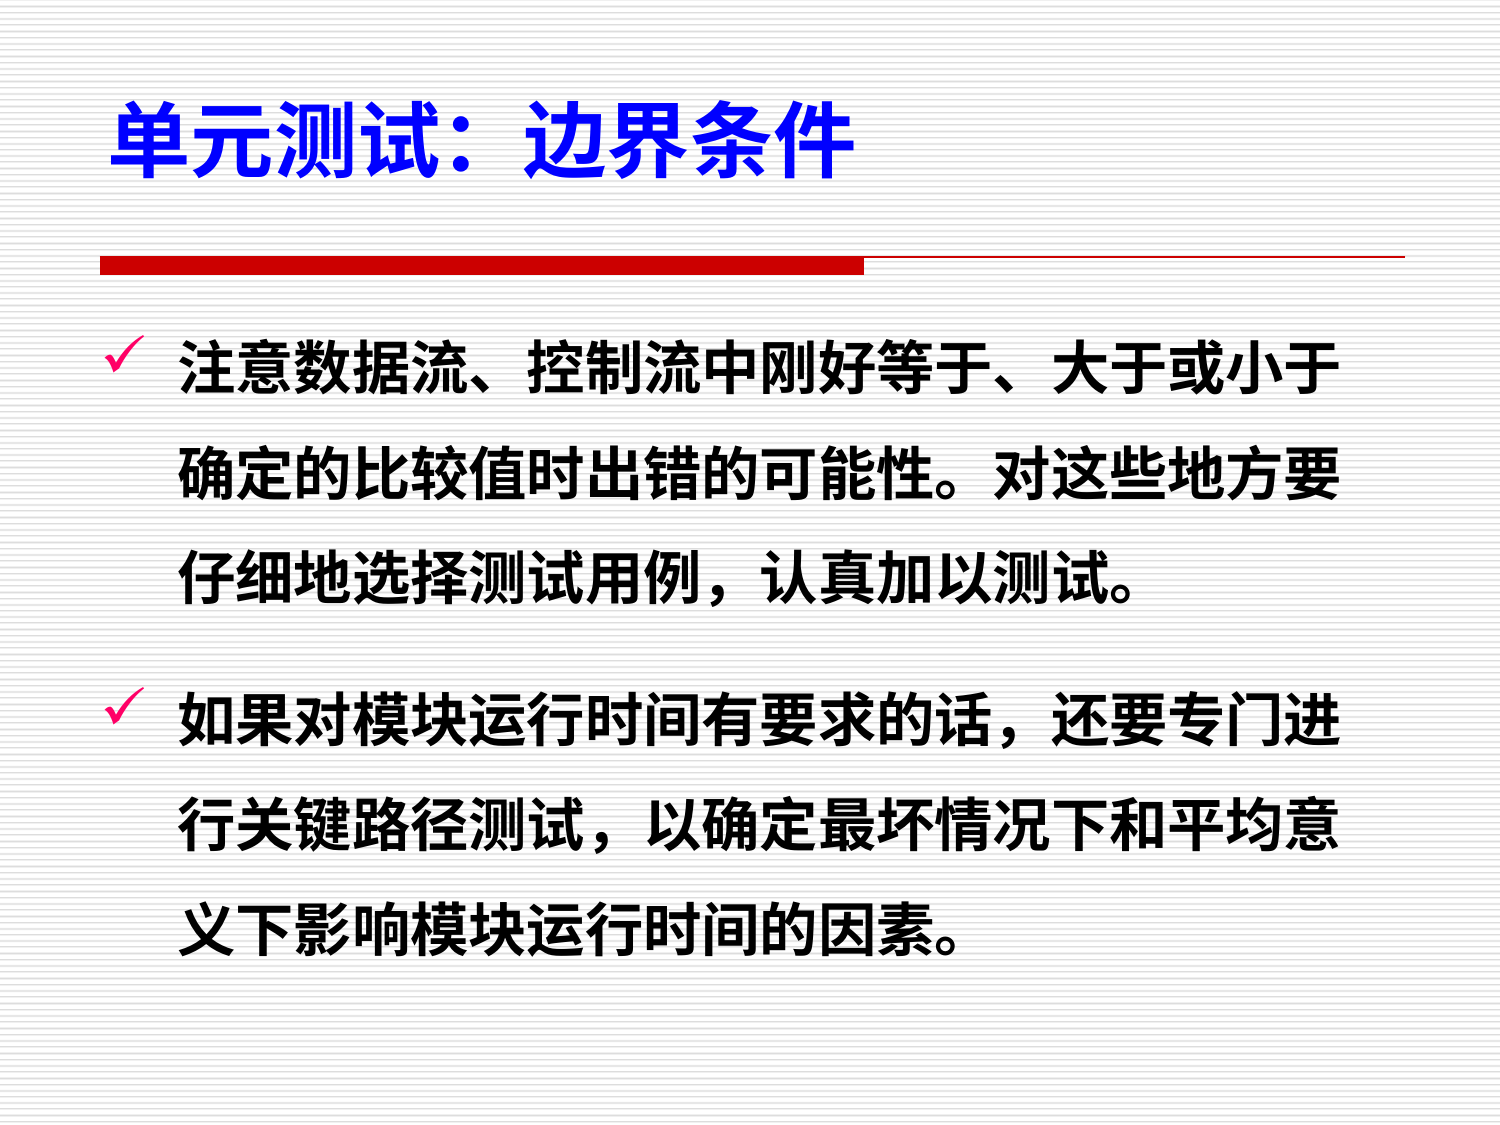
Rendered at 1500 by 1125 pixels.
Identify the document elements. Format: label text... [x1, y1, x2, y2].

text_box 单元测试：边界条件 [92, 75, 954, 201]
picture [0, 0, 1500, 1125]
text_box 注意数据流、控制流中刚好等于、大于或小于确定的比较值时出错的可能性。对这些地方要仔细地选择测试用例，认真加以测试。 如果对模块运行时间有要求的话，还要专门进行关键路径测试，以确定最坏情况下和平均意义下影响模块运行时间的因素。 [85, 289, 1397, 1065]
